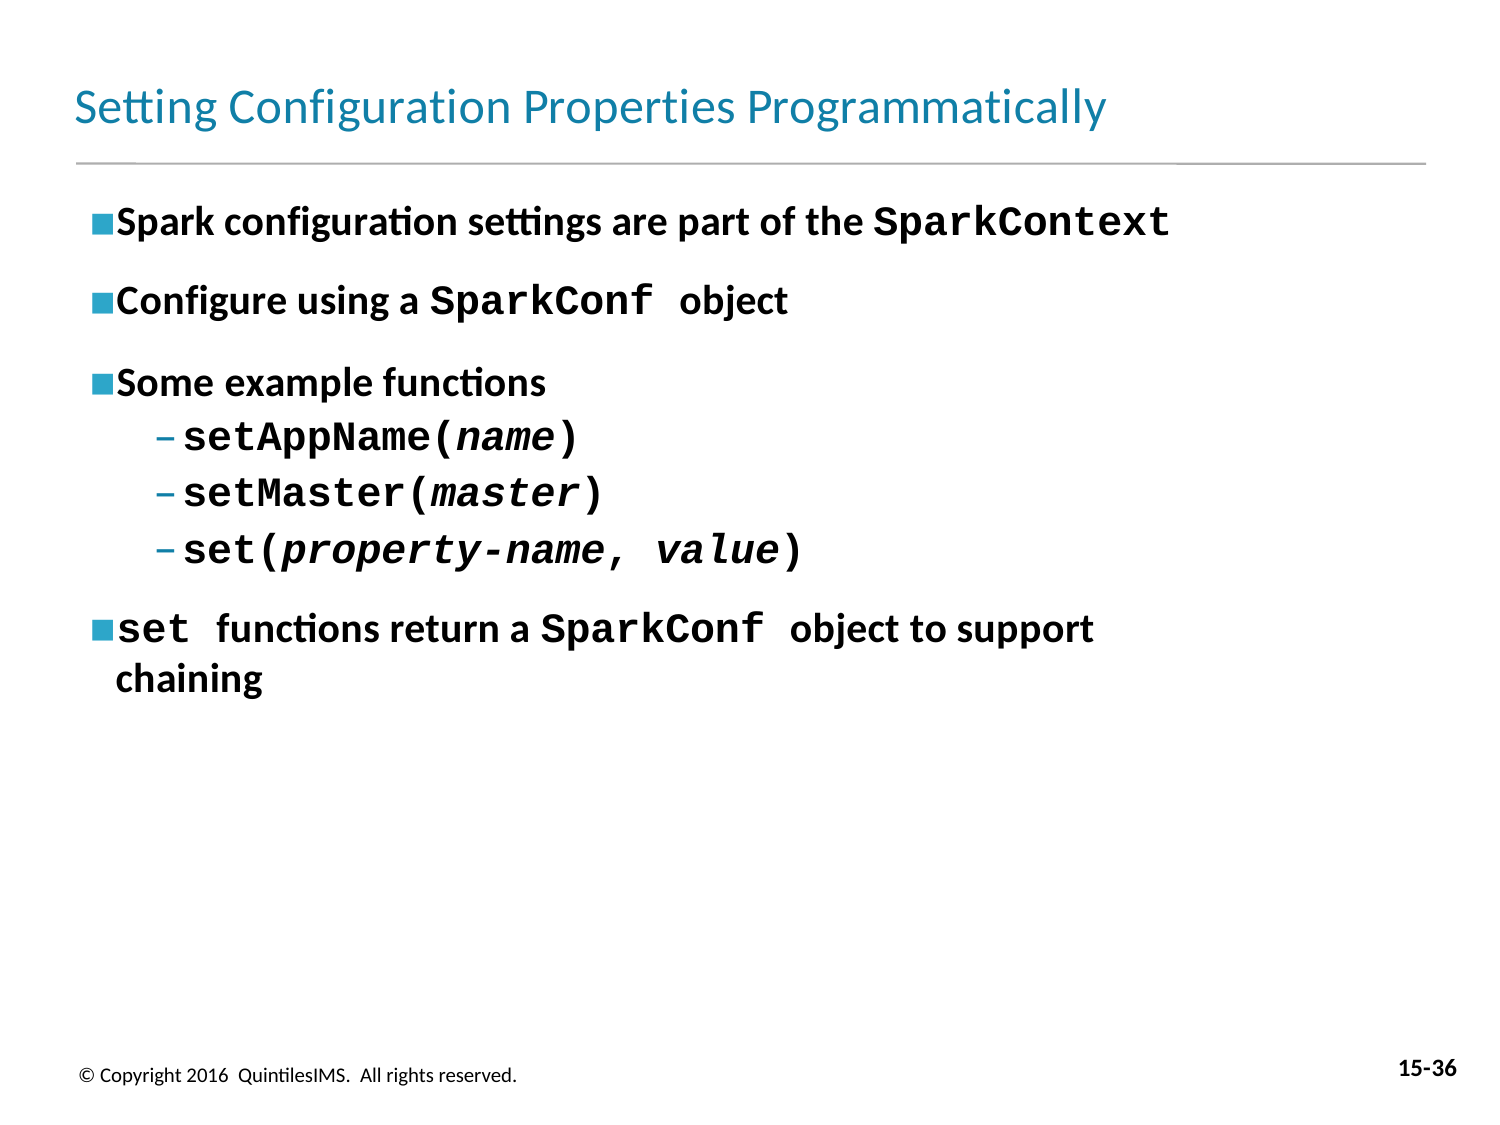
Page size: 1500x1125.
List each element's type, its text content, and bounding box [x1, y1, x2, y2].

title Setting Configuration Properties Programmatically [72, 73, 1428, 262]
slide_number 15-36 [1395, 1051, 1461, 1125]
footer © Copyright 2016 QuintilesIMS. All rights reserved. [76, 1061, 1188, 1125]
text_box Spark configuration settings are part of the SparkContext Configure using a SparkConf object Some example functions setAppName(name) setMaster(master) set(property-name, value) set functions return a SparkConf object to support chaining [86, 262, 1211, 701]
